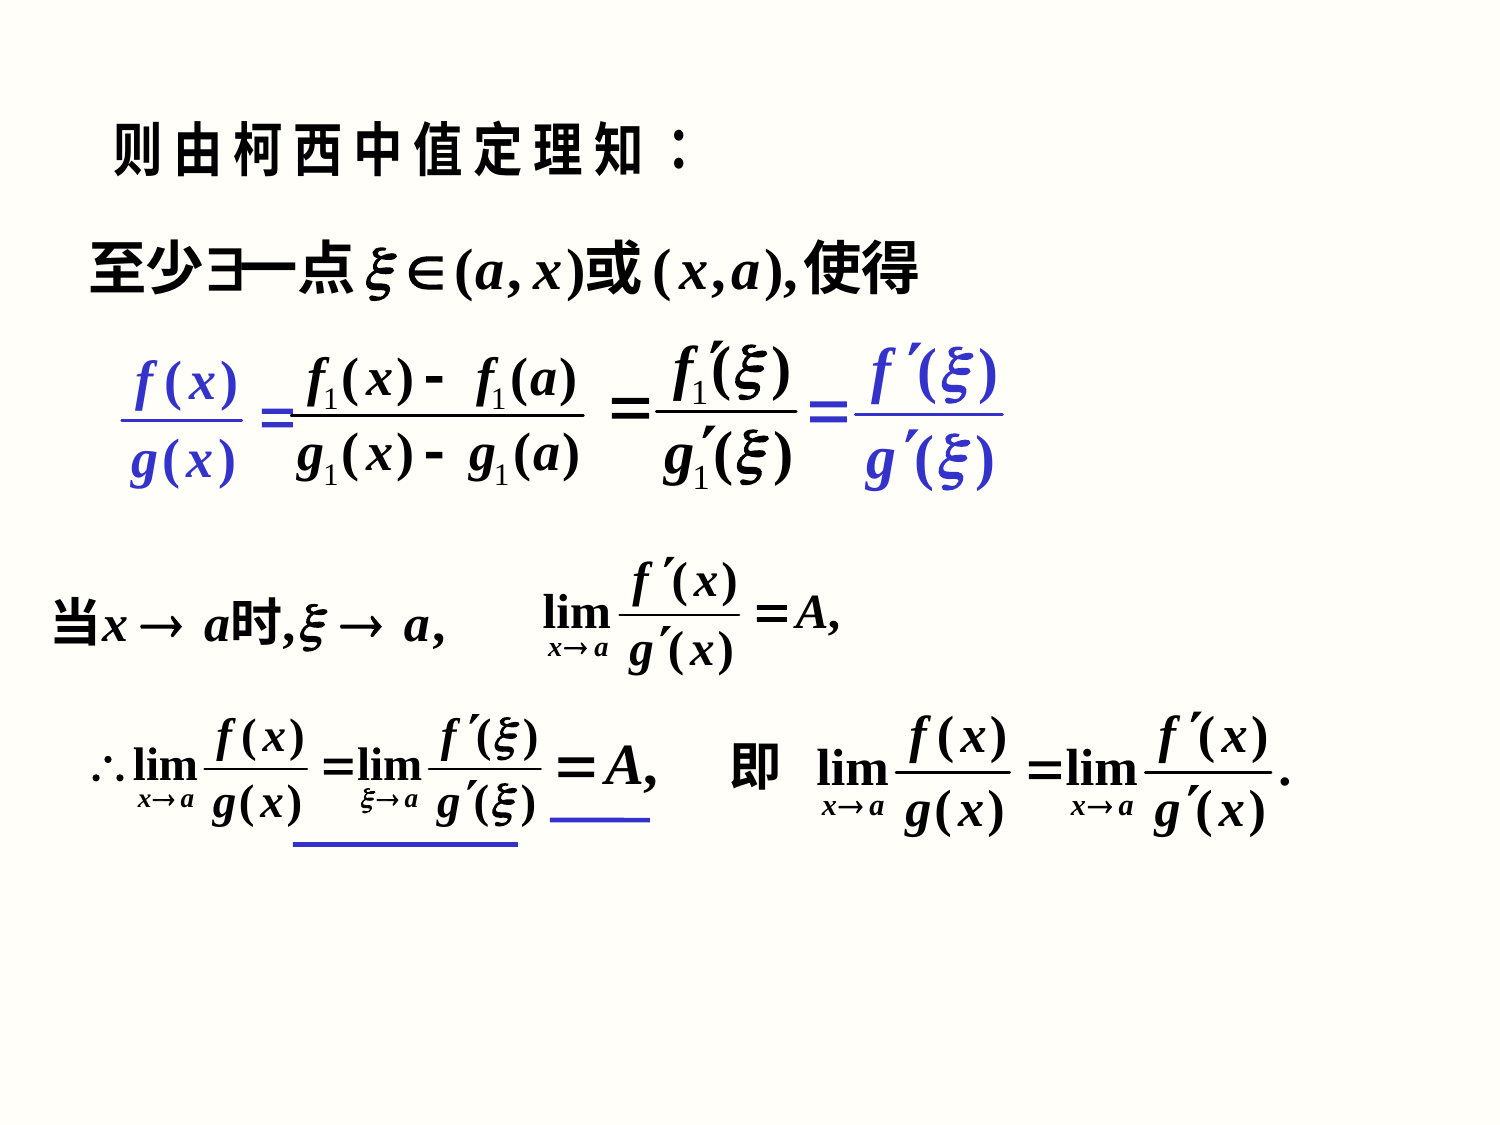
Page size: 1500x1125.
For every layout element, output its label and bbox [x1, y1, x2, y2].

text_box [597, 330, 810, 503]
text_box [87, 237, 925, 309]
text_box [724, 702, 1301, 847]
text_box [112, 118, 661, 183]
text_box [795, 331, 1013, 499]
text_box [549, 738, 661, 800]
text_box [281, 343, 594, 497]
text_box [522, 546, 850, 686]
text_box [112, 346, 293, 496]
text_box [52, 595, 447, 659]
text_box [87, 705, 550, 836]
